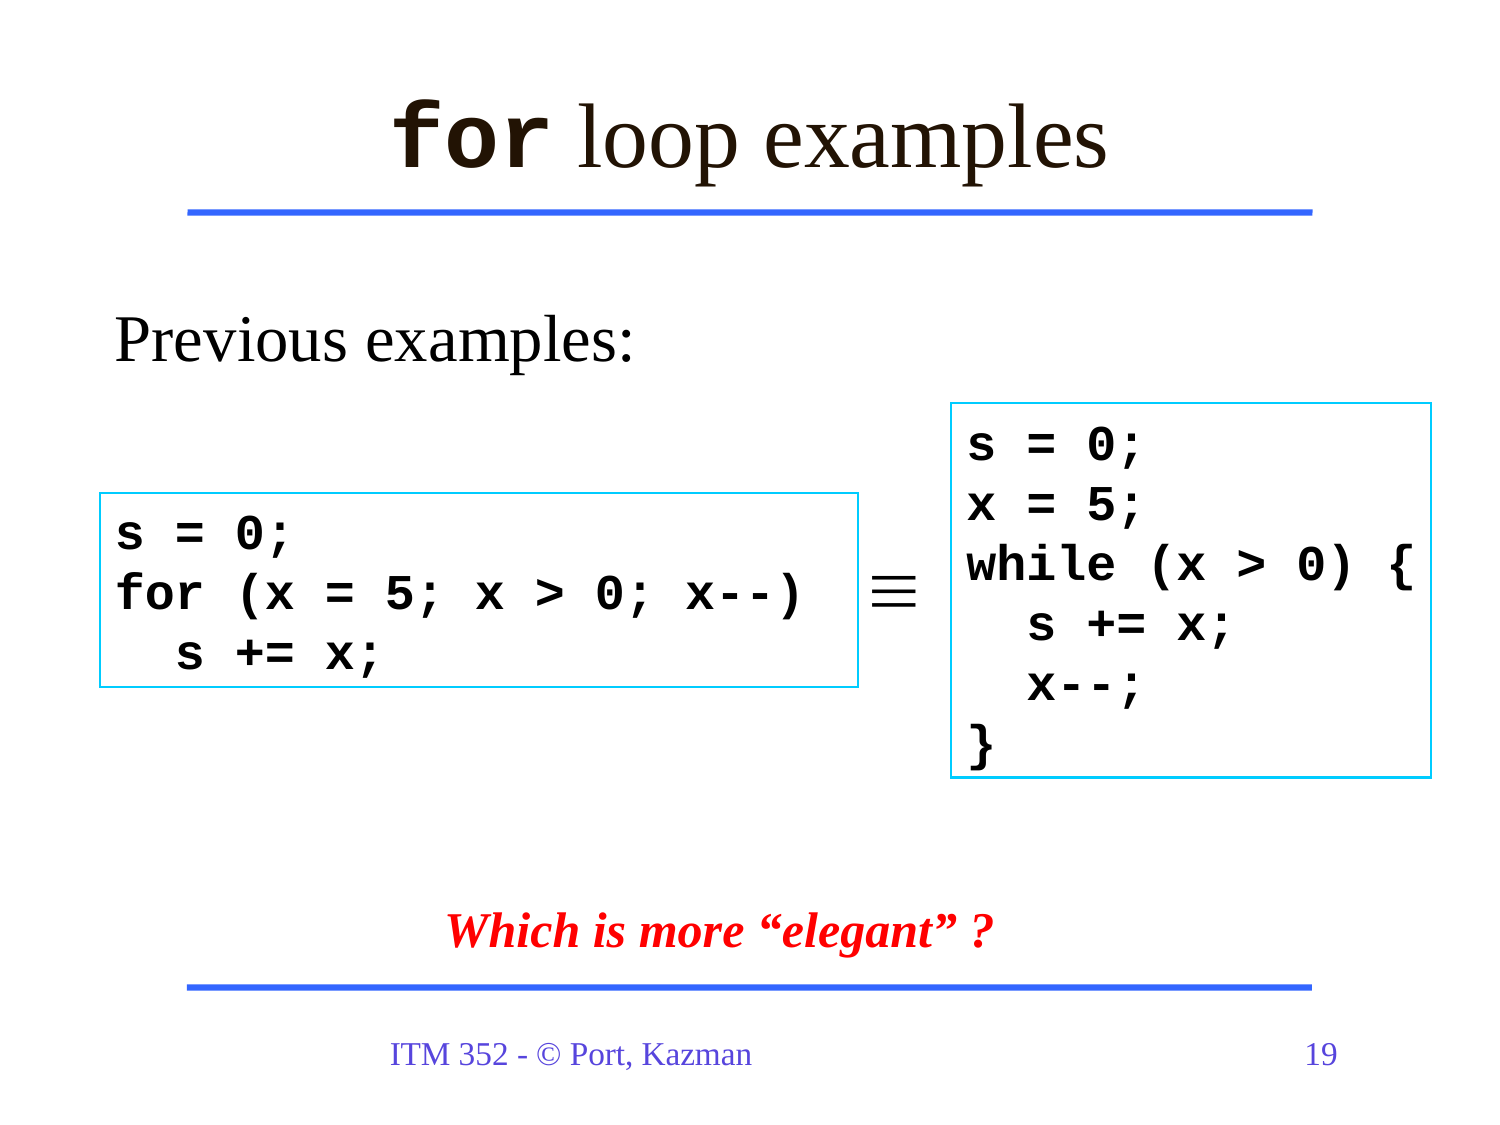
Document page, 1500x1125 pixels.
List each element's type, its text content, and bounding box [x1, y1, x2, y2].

title for loop examples [112, 37, 1388, 225]
text_box s = 0; for (x = 5; x > 0; x--) s += x; [99, 492, 859, 688]
text_box Which is more “elegant” ? [429, 890, 1010, 966]
text_box s = 0; x = 5; while (x > 0) { s += x; x--; } [951, 403, 1432, 778]
text_box  [849, 531, 939, 637]
list Previous examples: [99, 287, 1375, 413]
